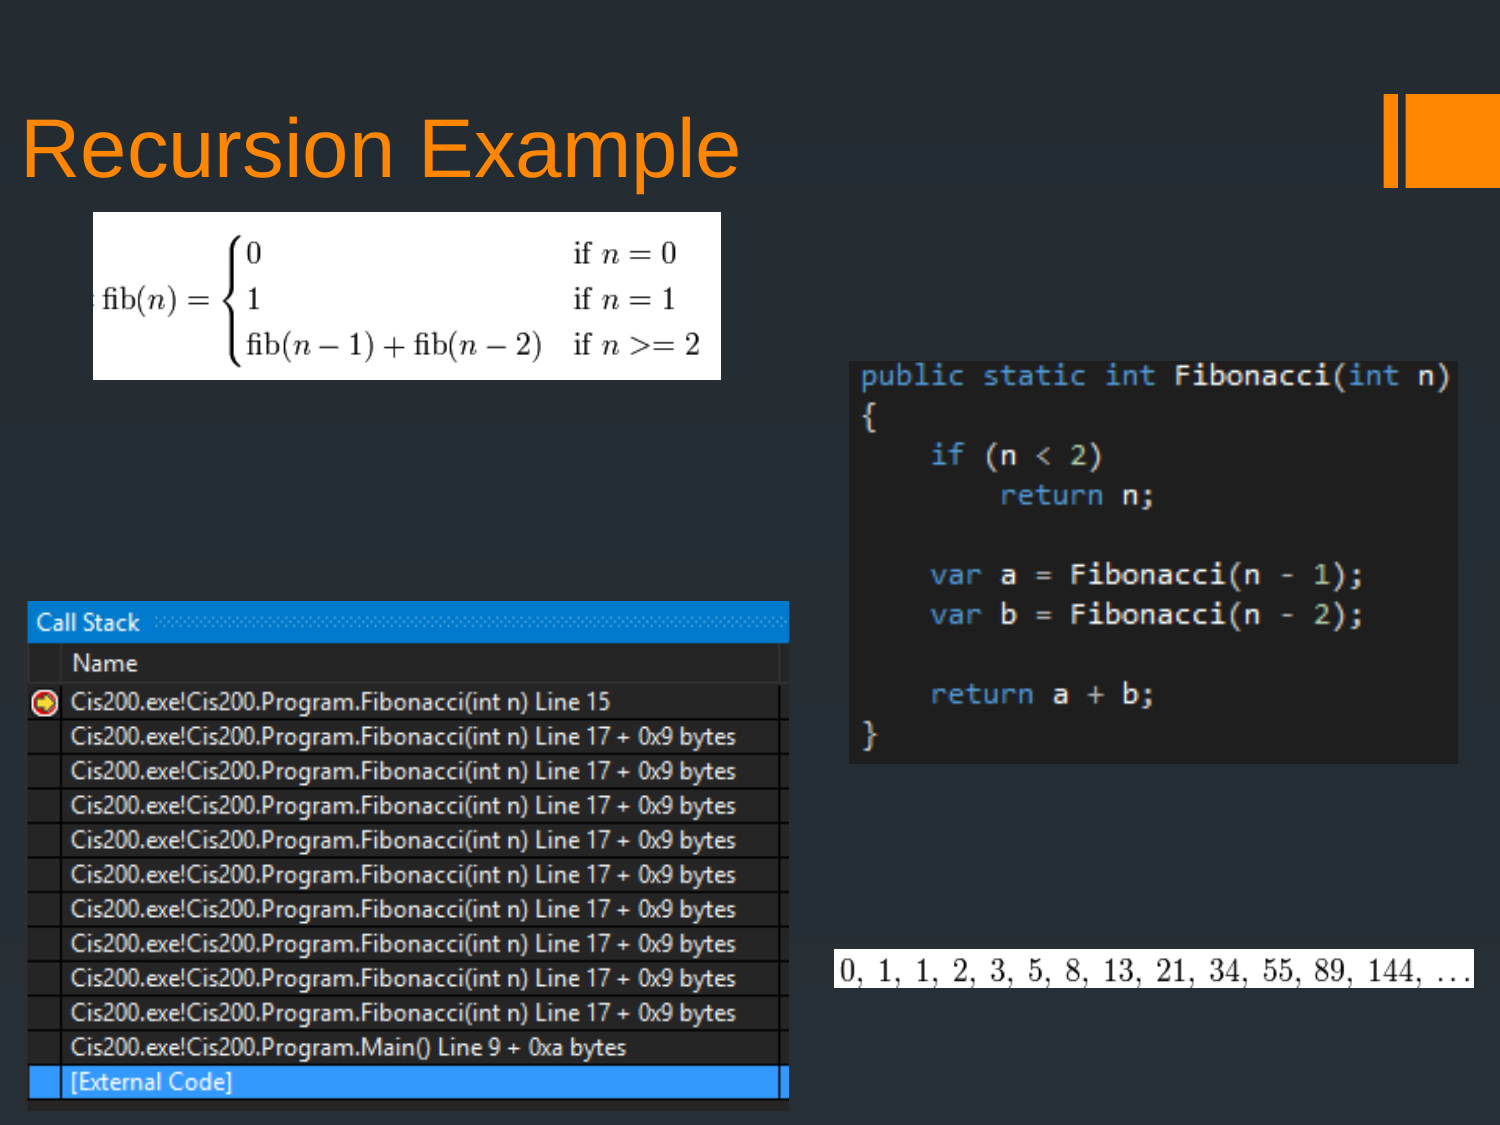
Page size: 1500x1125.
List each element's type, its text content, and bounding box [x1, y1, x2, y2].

title Recursion Example [5, 12, 1206, 202]
picture [833, 949, 1474, 988]
picture [849, 361, 1458, 764]
picture [24, 600, 790, 1111]
picture [93, 211, 721, 381]
